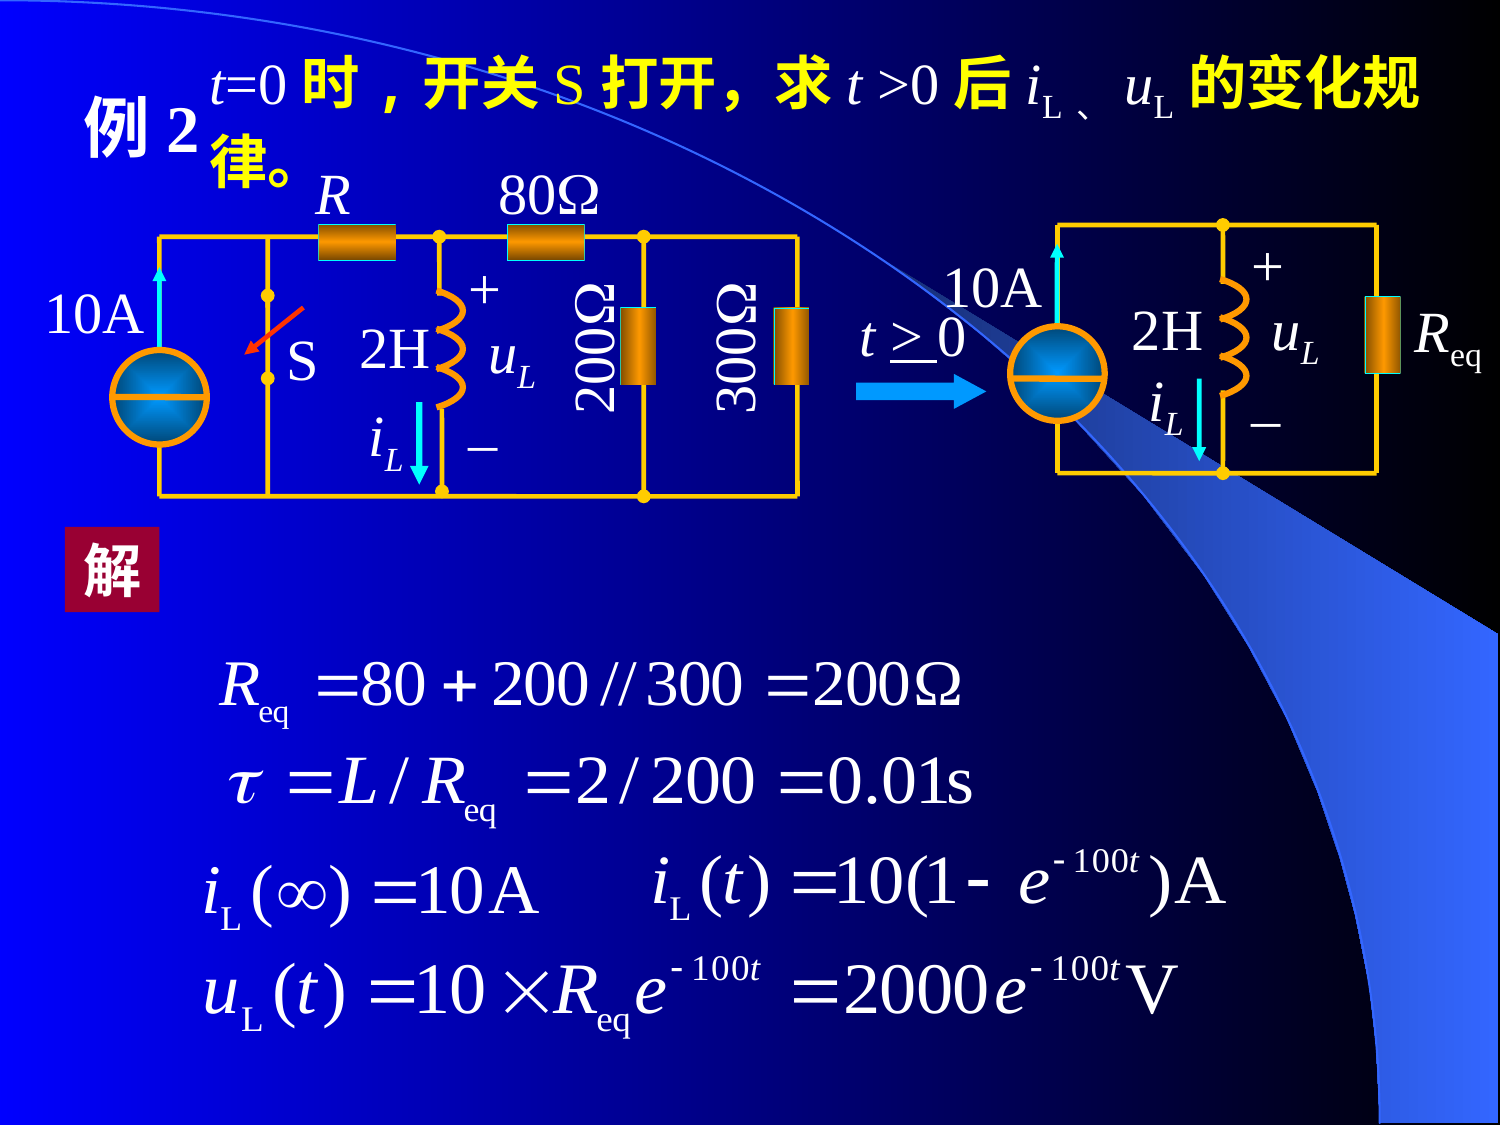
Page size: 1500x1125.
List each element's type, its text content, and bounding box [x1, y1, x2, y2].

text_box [194, 940, 1190, 1051]
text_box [643, 833, 1235, 930]
text_box 例2 [53, 78, 194, 147]
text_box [194, 848, 547, 940]
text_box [844, 290, 921, 410]
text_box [223, 739, 980, 841]
text_box 解 [64, 526, 160, 613]
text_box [29, 148, 810, 497]
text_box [926, 219, 1500, 474]
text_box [208, 644, 973, 740]
text_box t=0时,开关S打开，求t >0后iL、uL的变化规律。 [194, 38, 1465, 203]
